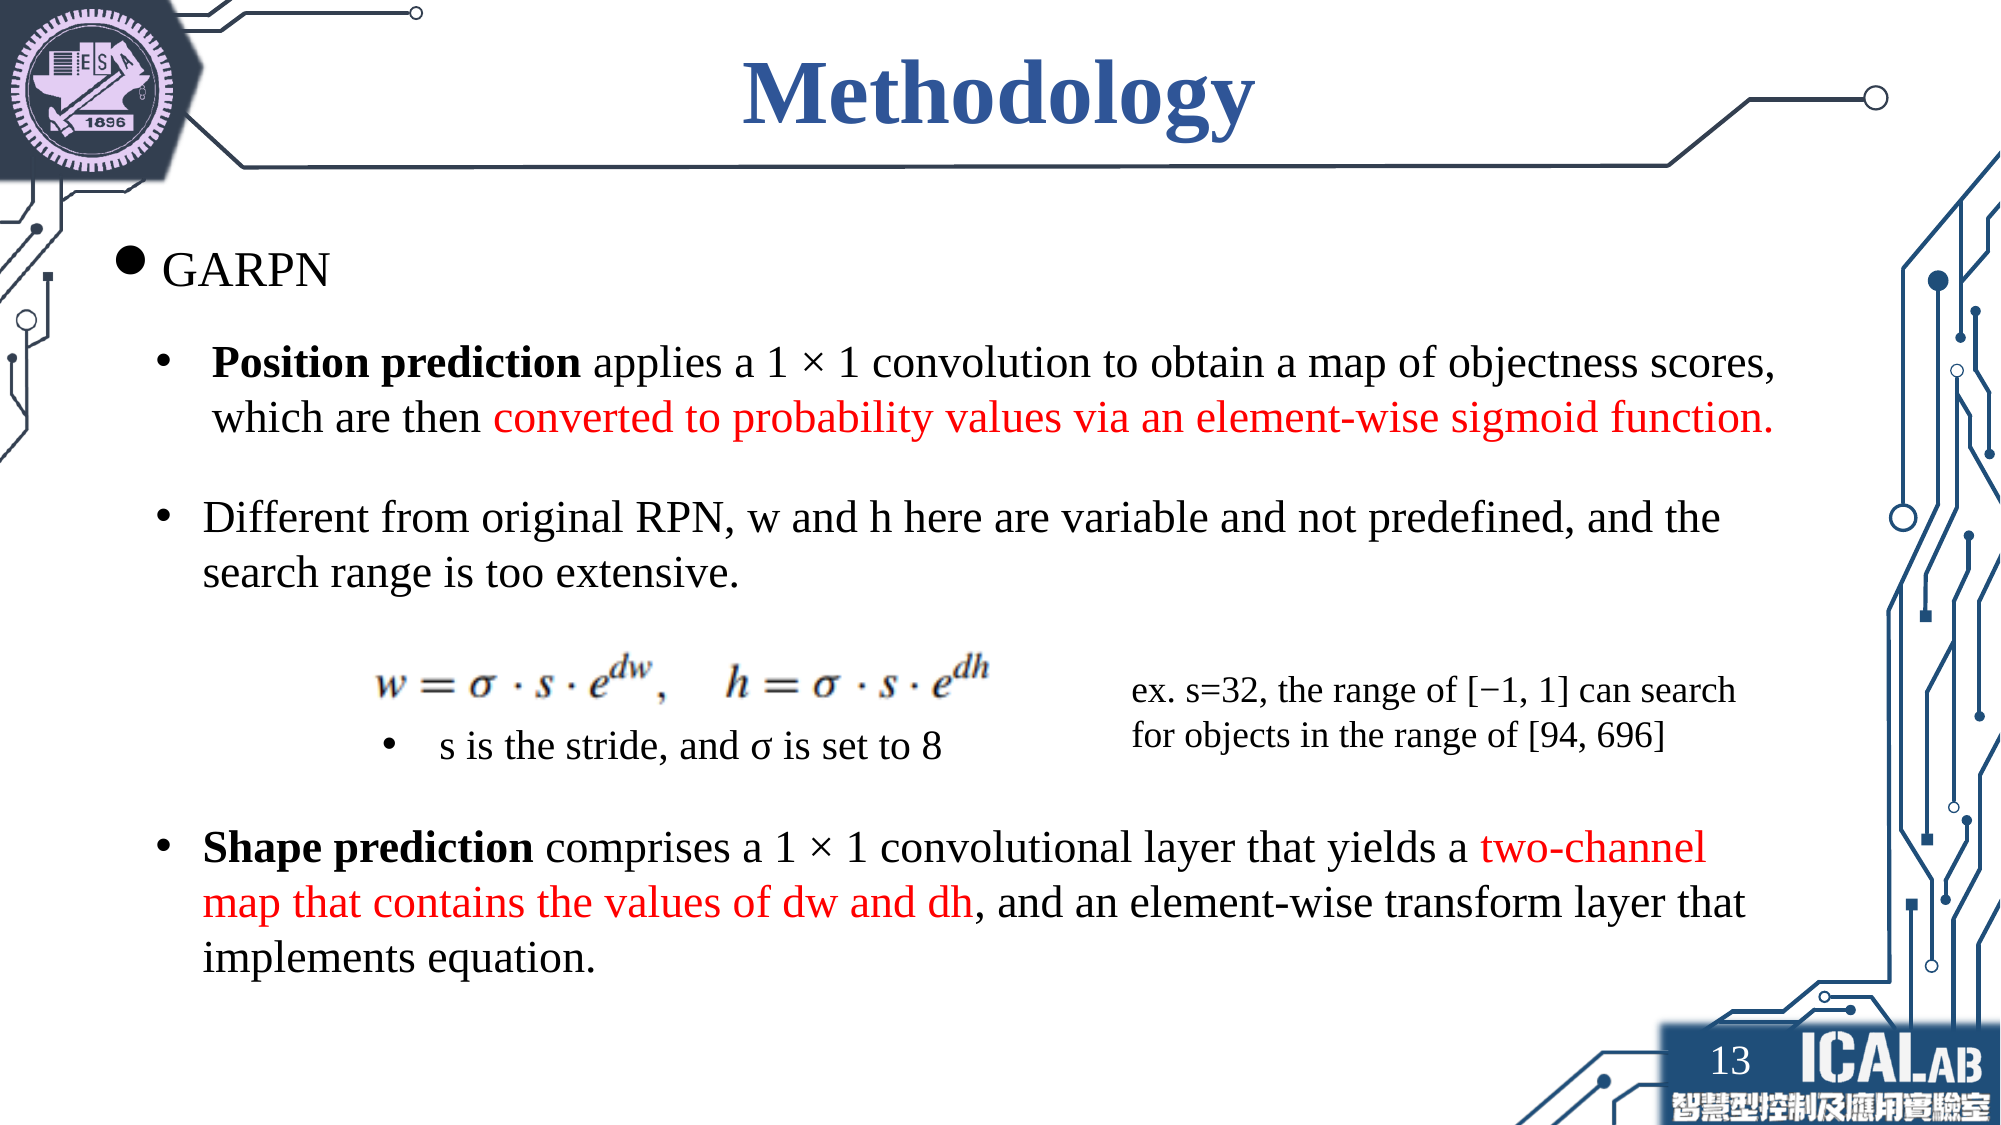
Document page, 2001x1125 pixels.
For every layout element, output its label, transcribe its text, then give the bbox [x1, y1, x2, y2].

picture [1812, 1014, 2001, 1125]
title Methodology [312, 24, 1688, 165]
text_box GARPN [97, 229, 346, 305]
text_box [140, 324, 1812, 1125]
picture [0, 0, 210, 504]
